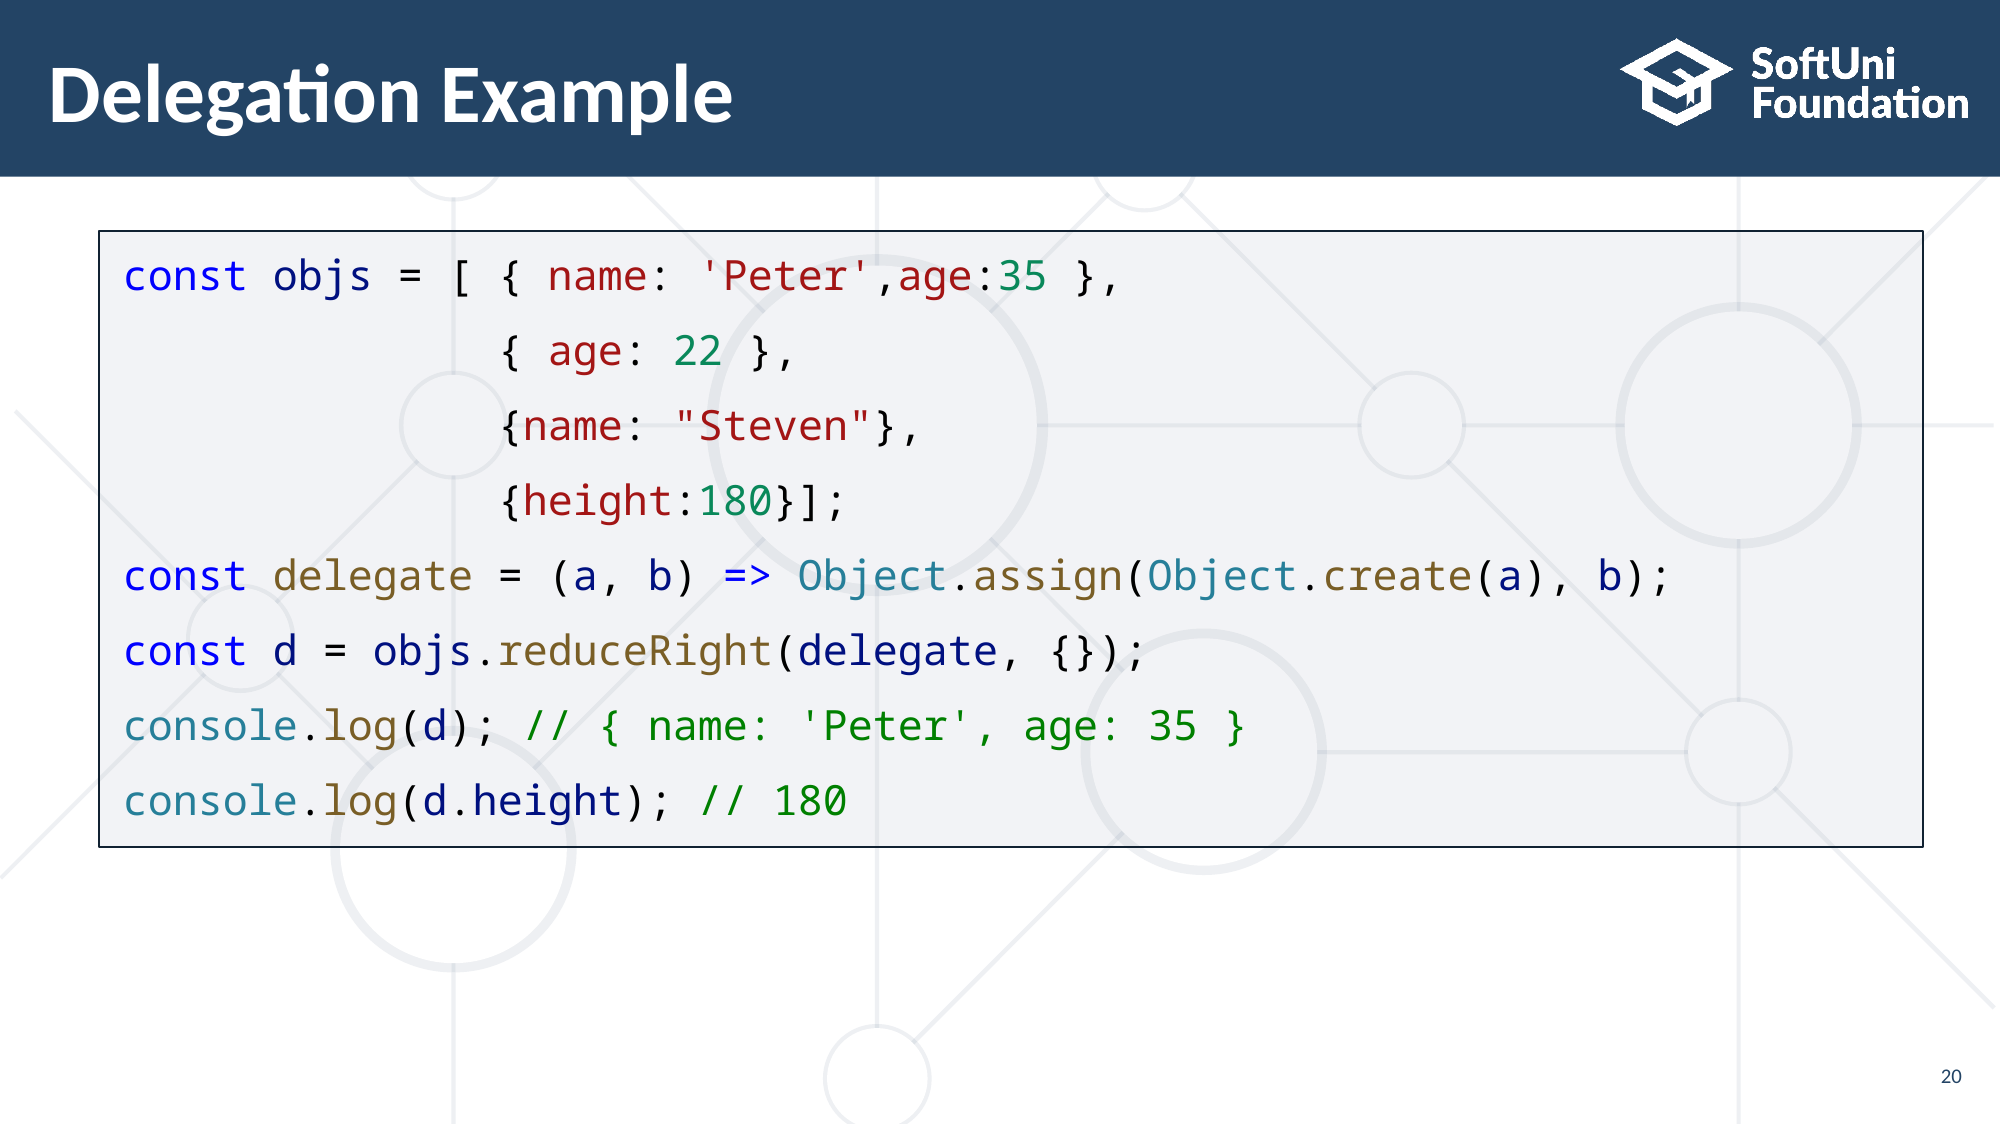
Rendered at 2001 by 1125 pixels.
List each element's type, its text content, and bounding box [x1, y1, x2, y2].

slide_number 20 [1897, 1049, 1968, 1101]
list const objs = [ { name: 'Peter',age:35 }, { age: 22 }, {name: "Steven"}, {height:180}]; const delegate = (a, b) => Object.assign(Object.create(a), b); const d = objs.reduceRight(delegate, {}); console.log(d); // { name: 'Peter', age: 35 } console.log(d.height); // 180 [98, 230, 1924, 848]
picture [1619, 38, 1968, 126]
title Delegation Example [31, 16, 1591, 162]
